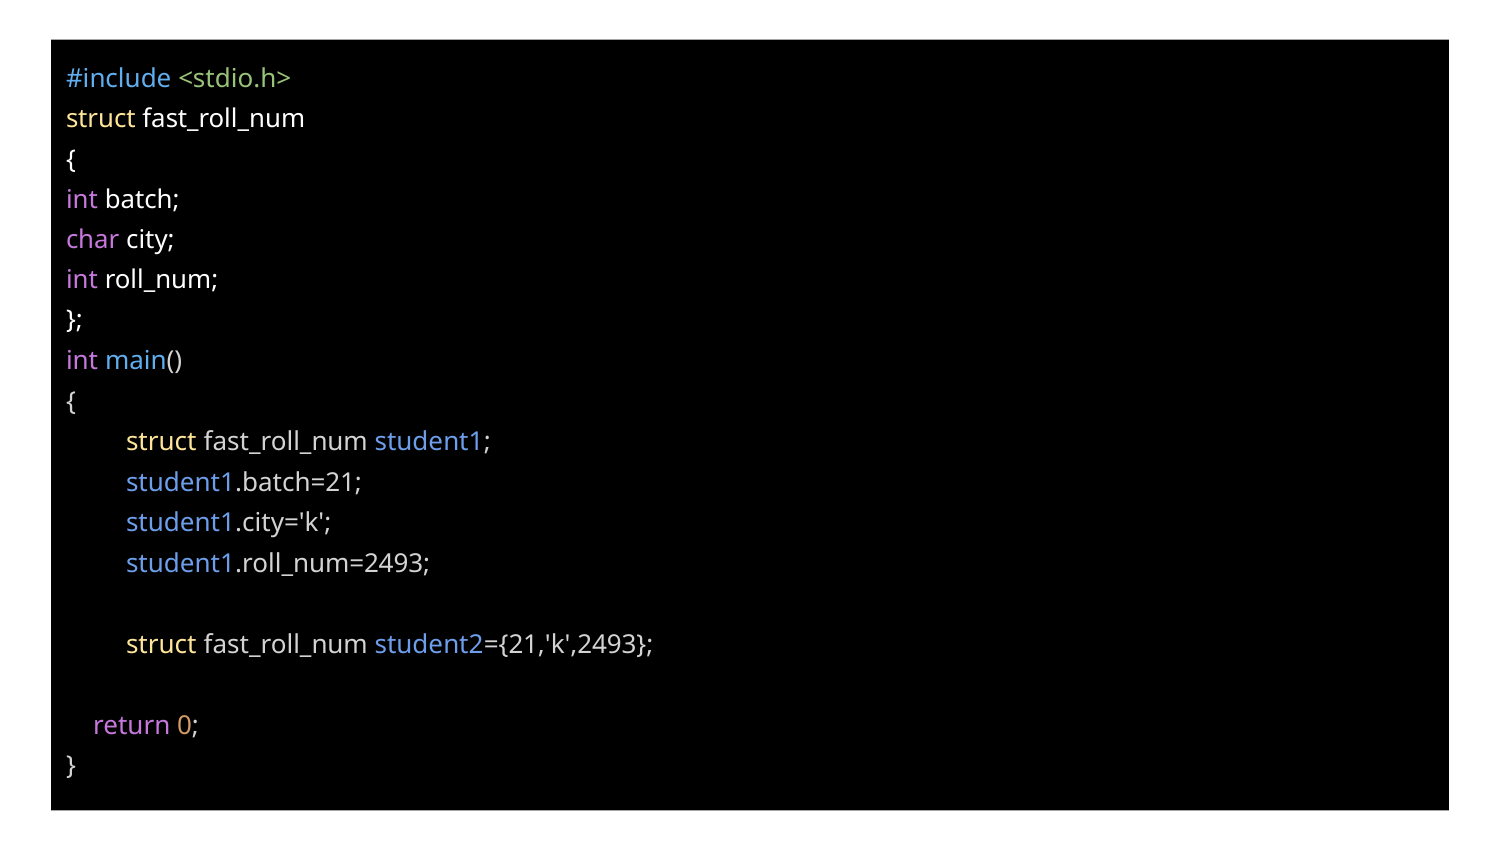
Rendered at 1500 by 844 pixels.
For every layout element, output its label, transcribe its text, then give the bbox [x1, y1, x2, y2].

list #include <stdio.h> struct fast_roll_num { int batch; char city; int roll_num; }; int main() { struct fast_roll_num student1; student1.batch=21; student1.city='k'; student1.roll_num=2493; struct fast_roll_num student2={21,'k',2493}; return 0; } [51, 39, 1449, 811]
